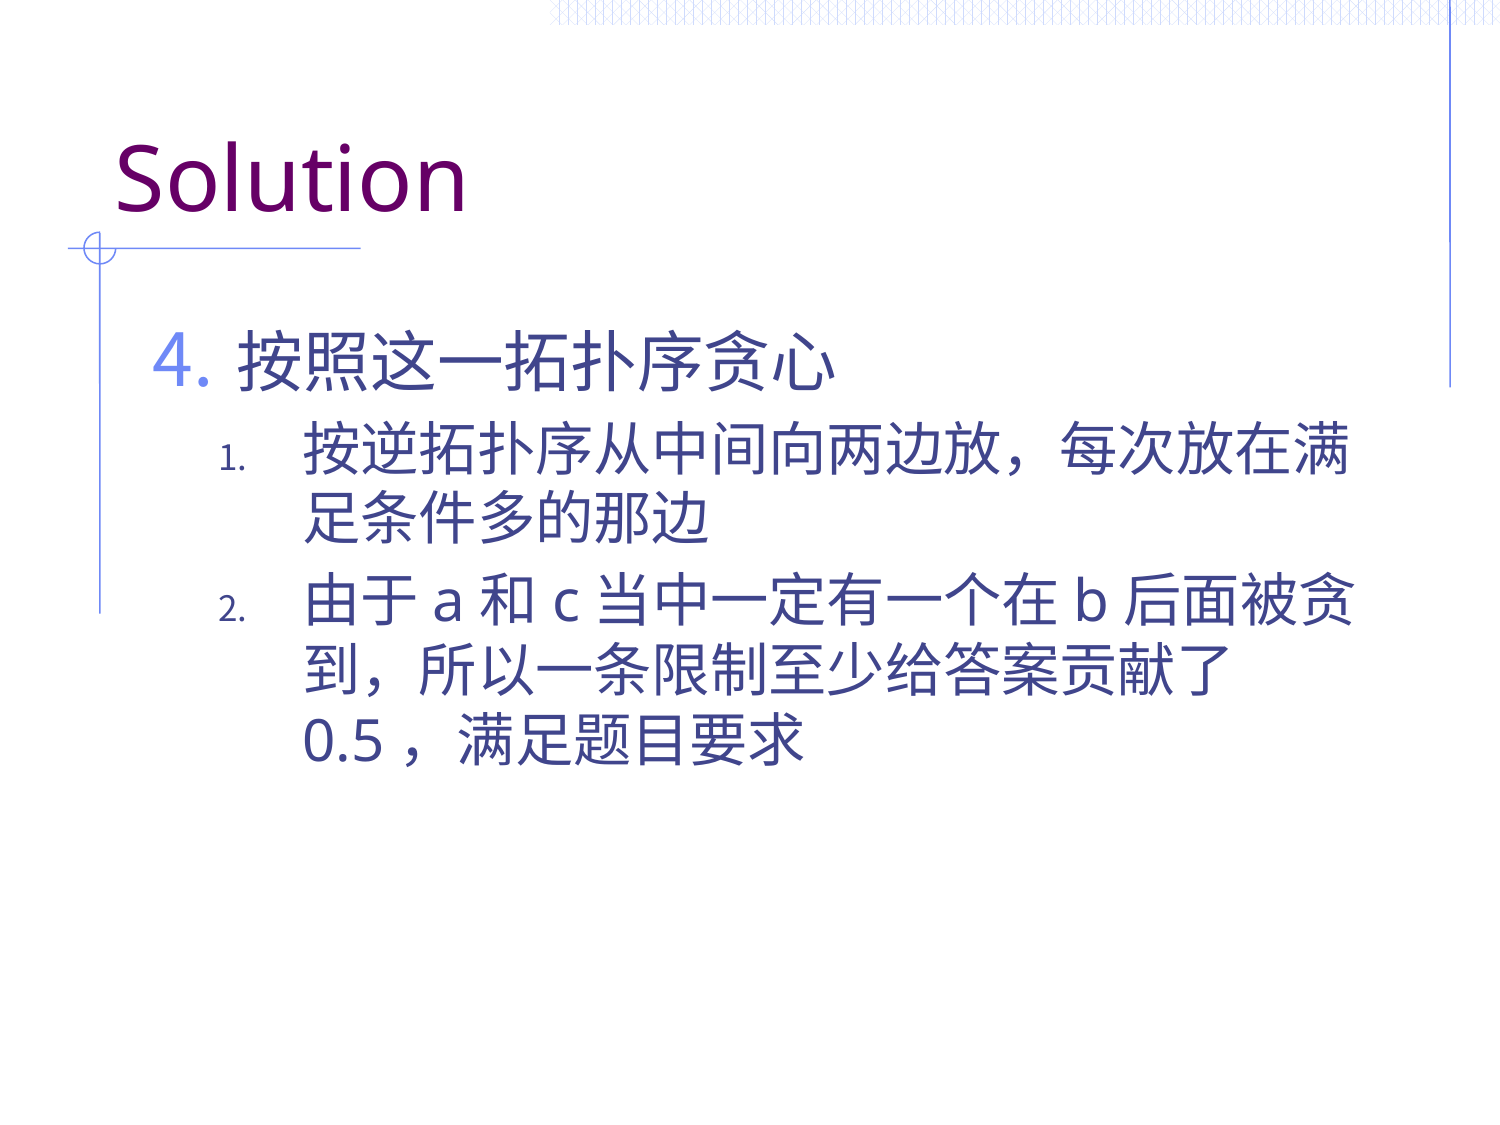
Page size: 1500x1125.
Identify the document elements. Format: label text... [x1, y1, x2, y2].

title Solution [99, 50, 1375, 238]
list 按照这一拓扑序贪心 按逆拓扑序从中间向两边放，每次放在满足条件多的那边 由于a和c当中一定有一个在b后面被贪到，所以一条限制至少给答案贡献了0.5，满足题目要求 [137, 312, 1413, 988]
